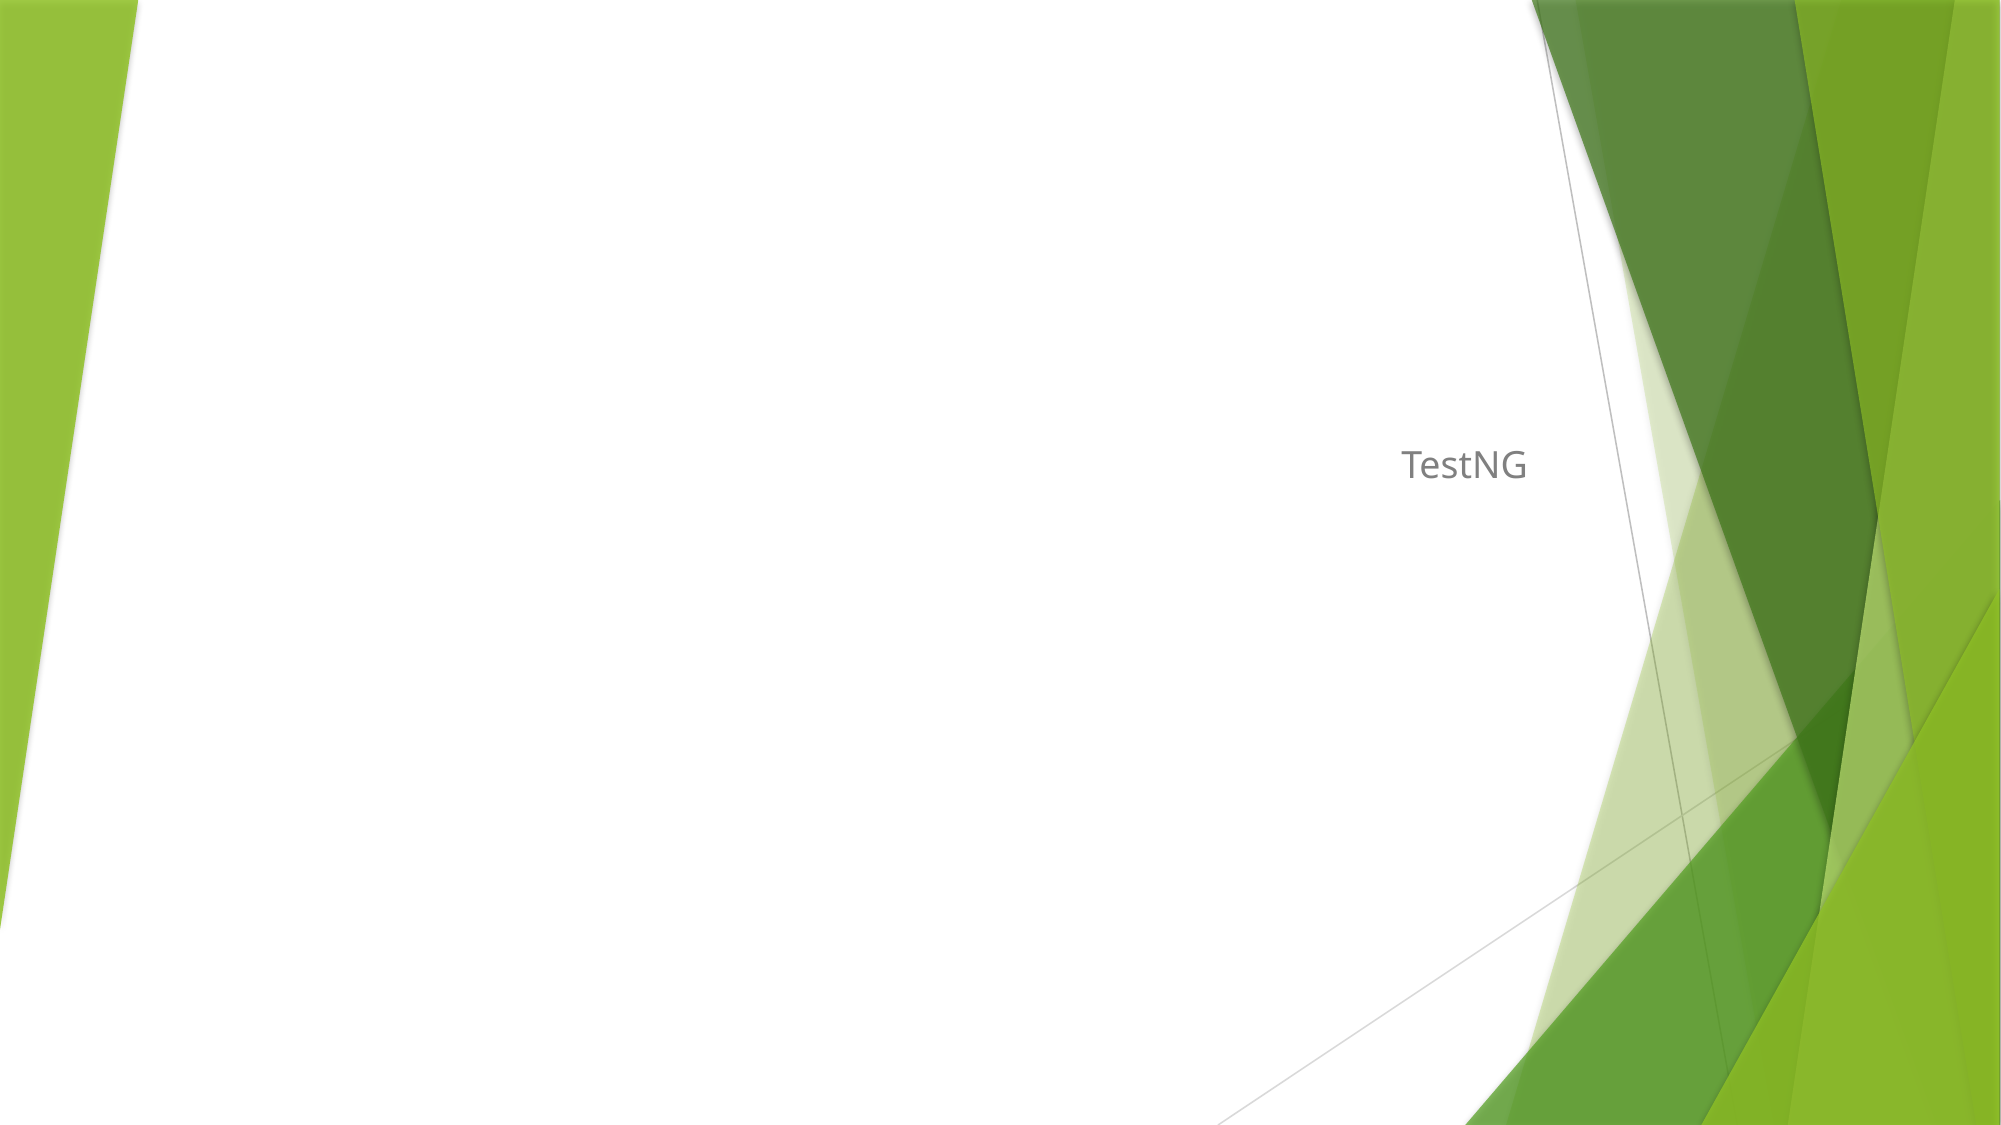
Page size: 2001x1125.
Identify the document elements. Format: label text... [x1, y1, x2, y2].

subtitle TestNG [268, 434, 1543, 614]
